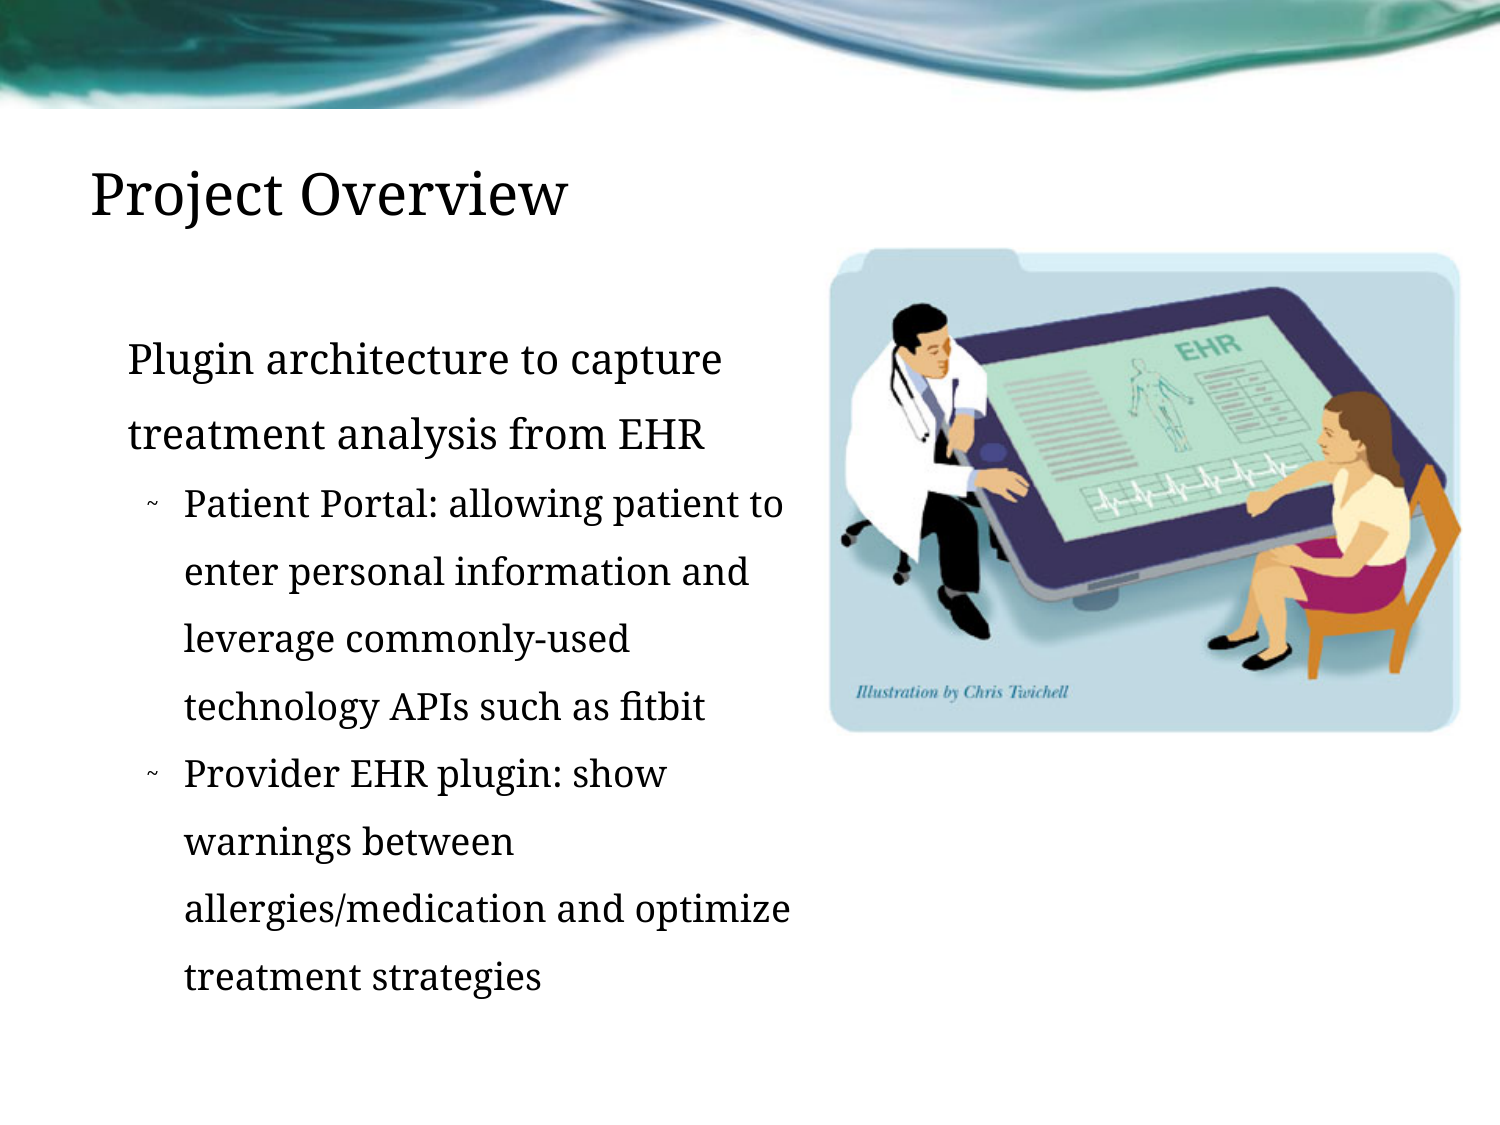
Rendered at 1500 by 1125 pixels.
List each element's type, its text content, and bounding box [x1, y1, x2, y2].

picture [0, 0, 1500, 109]
list Plugin architecture to capture treatment analysis from EHR Patient Portal: allowing patient to enter personal information and leverage commonly-used technology APIs such as fitbit Provider EHR plugin: show warnings between allergies/medication and optimize treatment strategies [75, 299, 838, 1005]
picture [812, 222, 1469, 754]
title Project Overview [75, 149, 838, 299]
